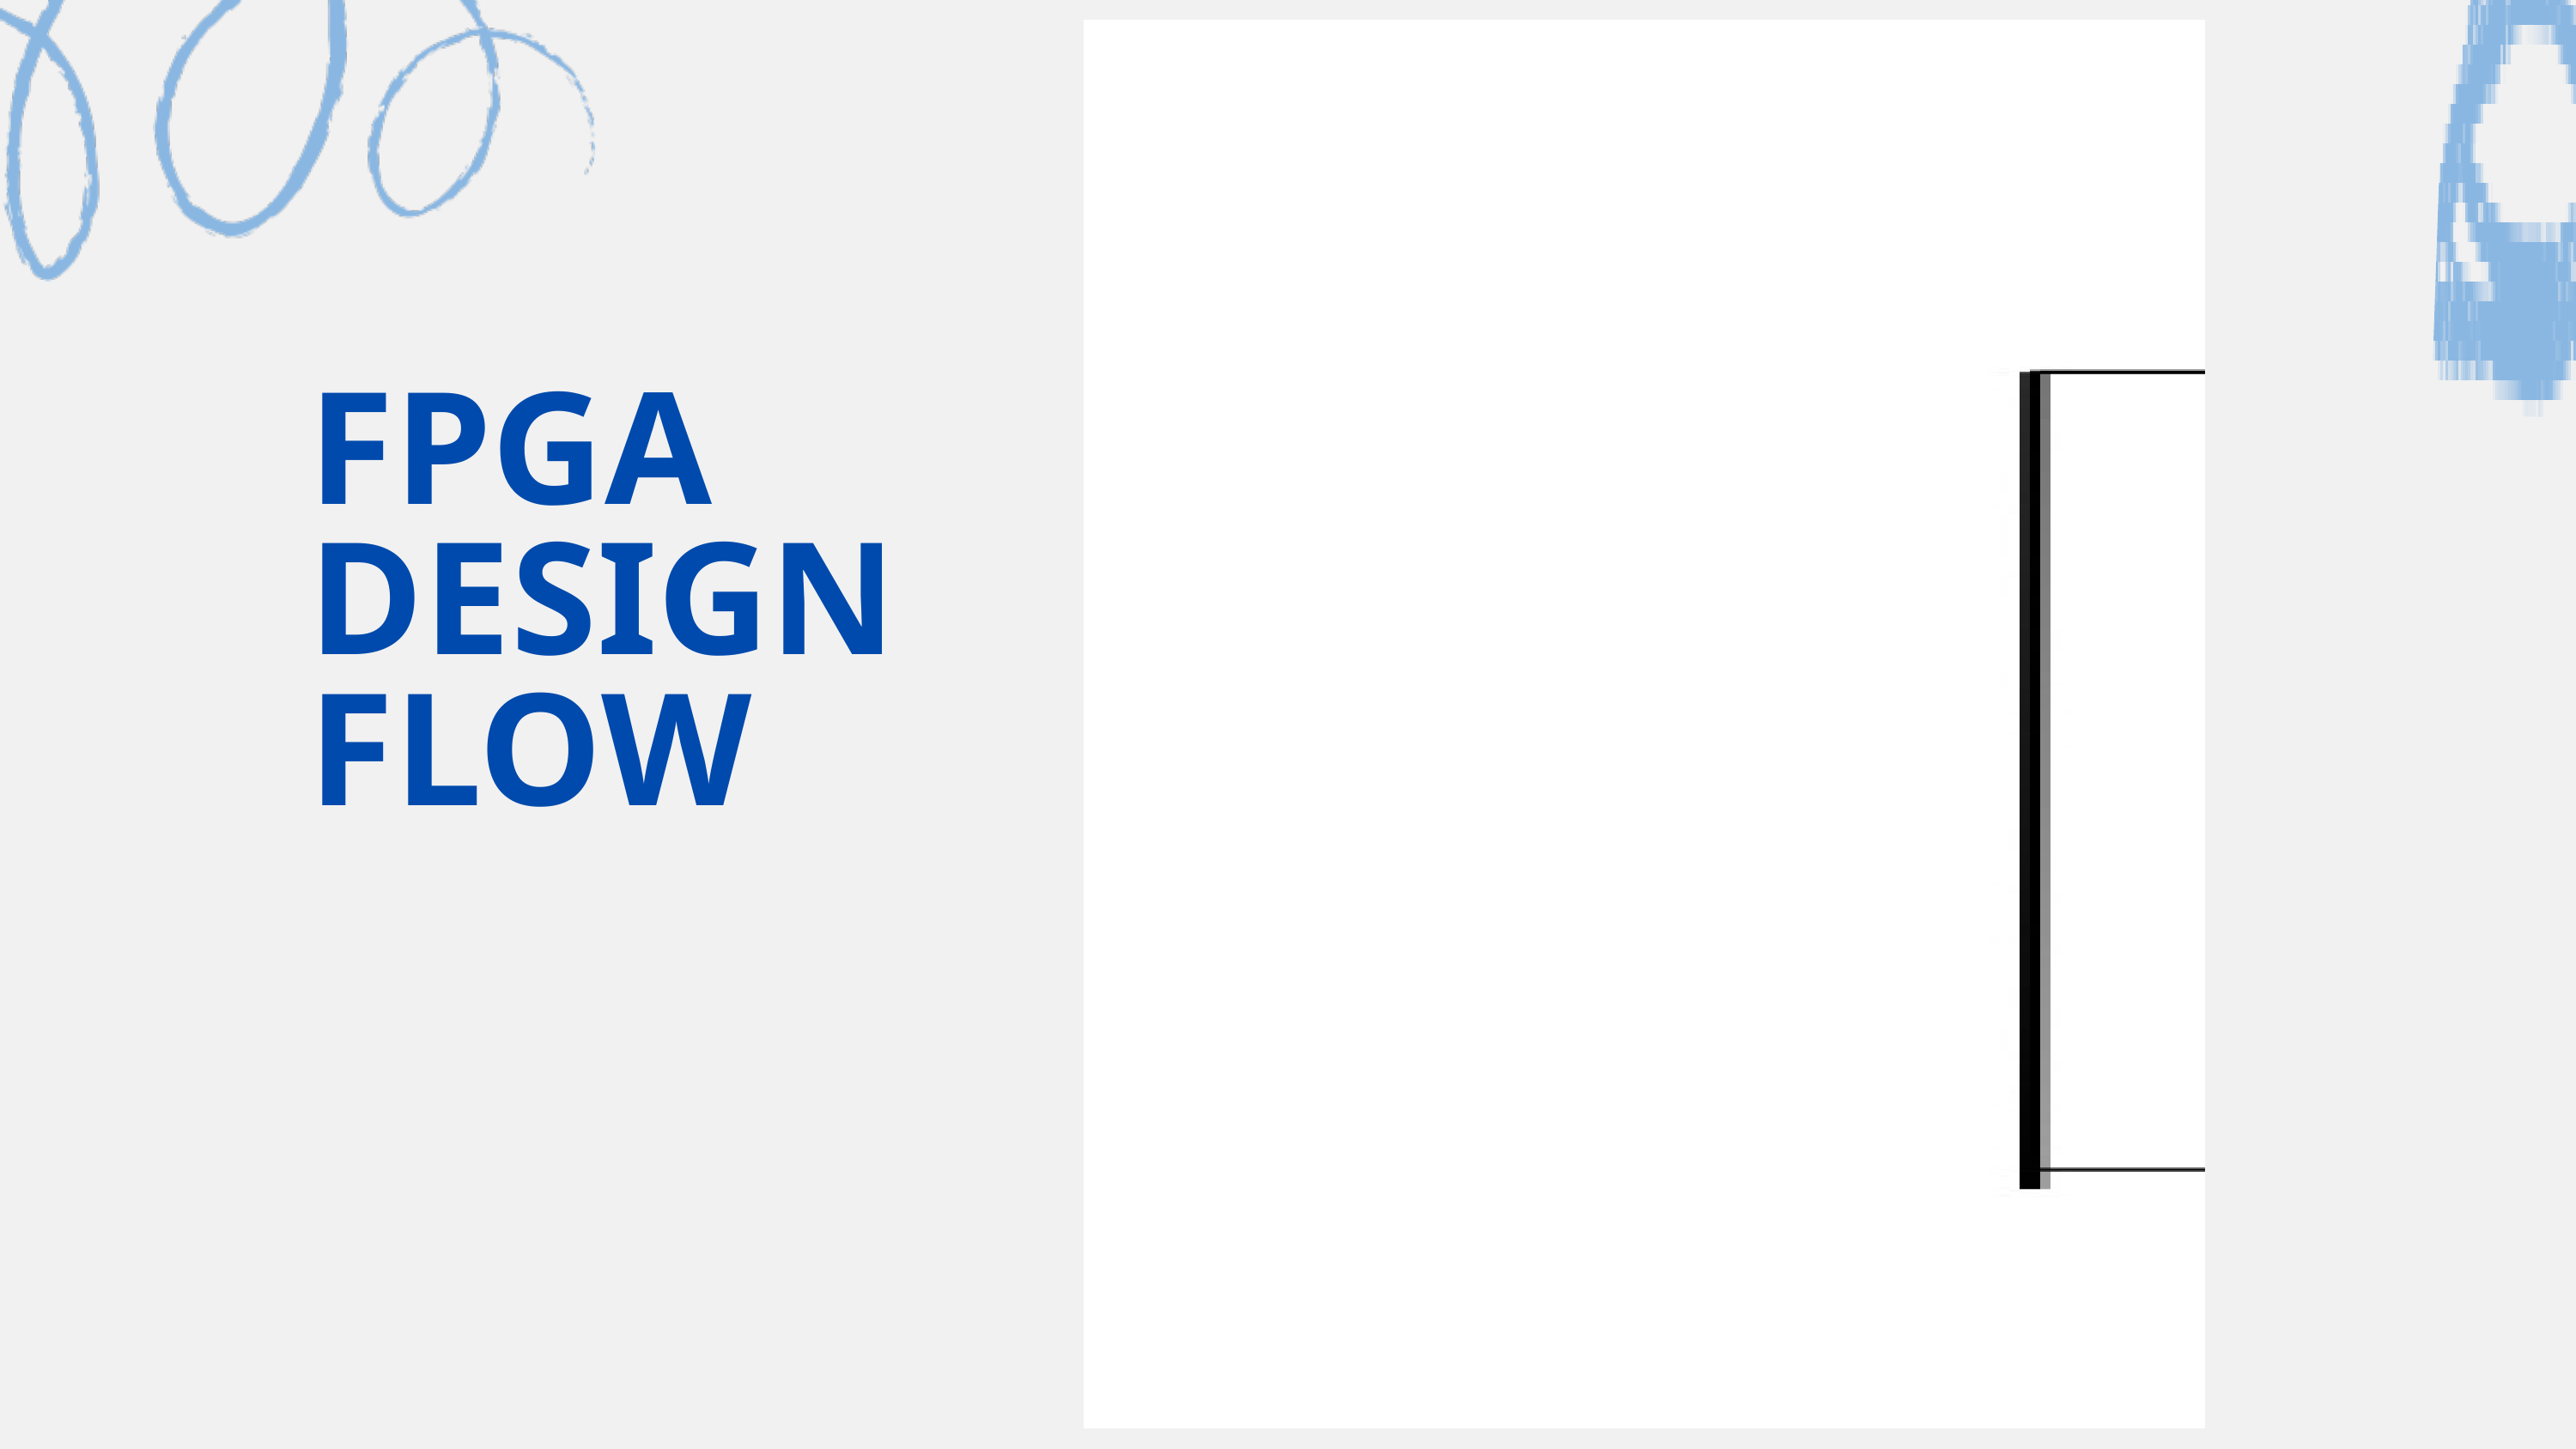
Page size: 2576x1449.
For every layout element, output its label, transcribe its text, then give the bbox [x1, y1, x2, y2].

text_box [2431, 0, 2576, 419]
text_box FPGA DESIGN FLOW [308, 384, 1084, 837]
text_box [0, 0, 596, 282]
text_box [1084, 20, 2205, 1428]
